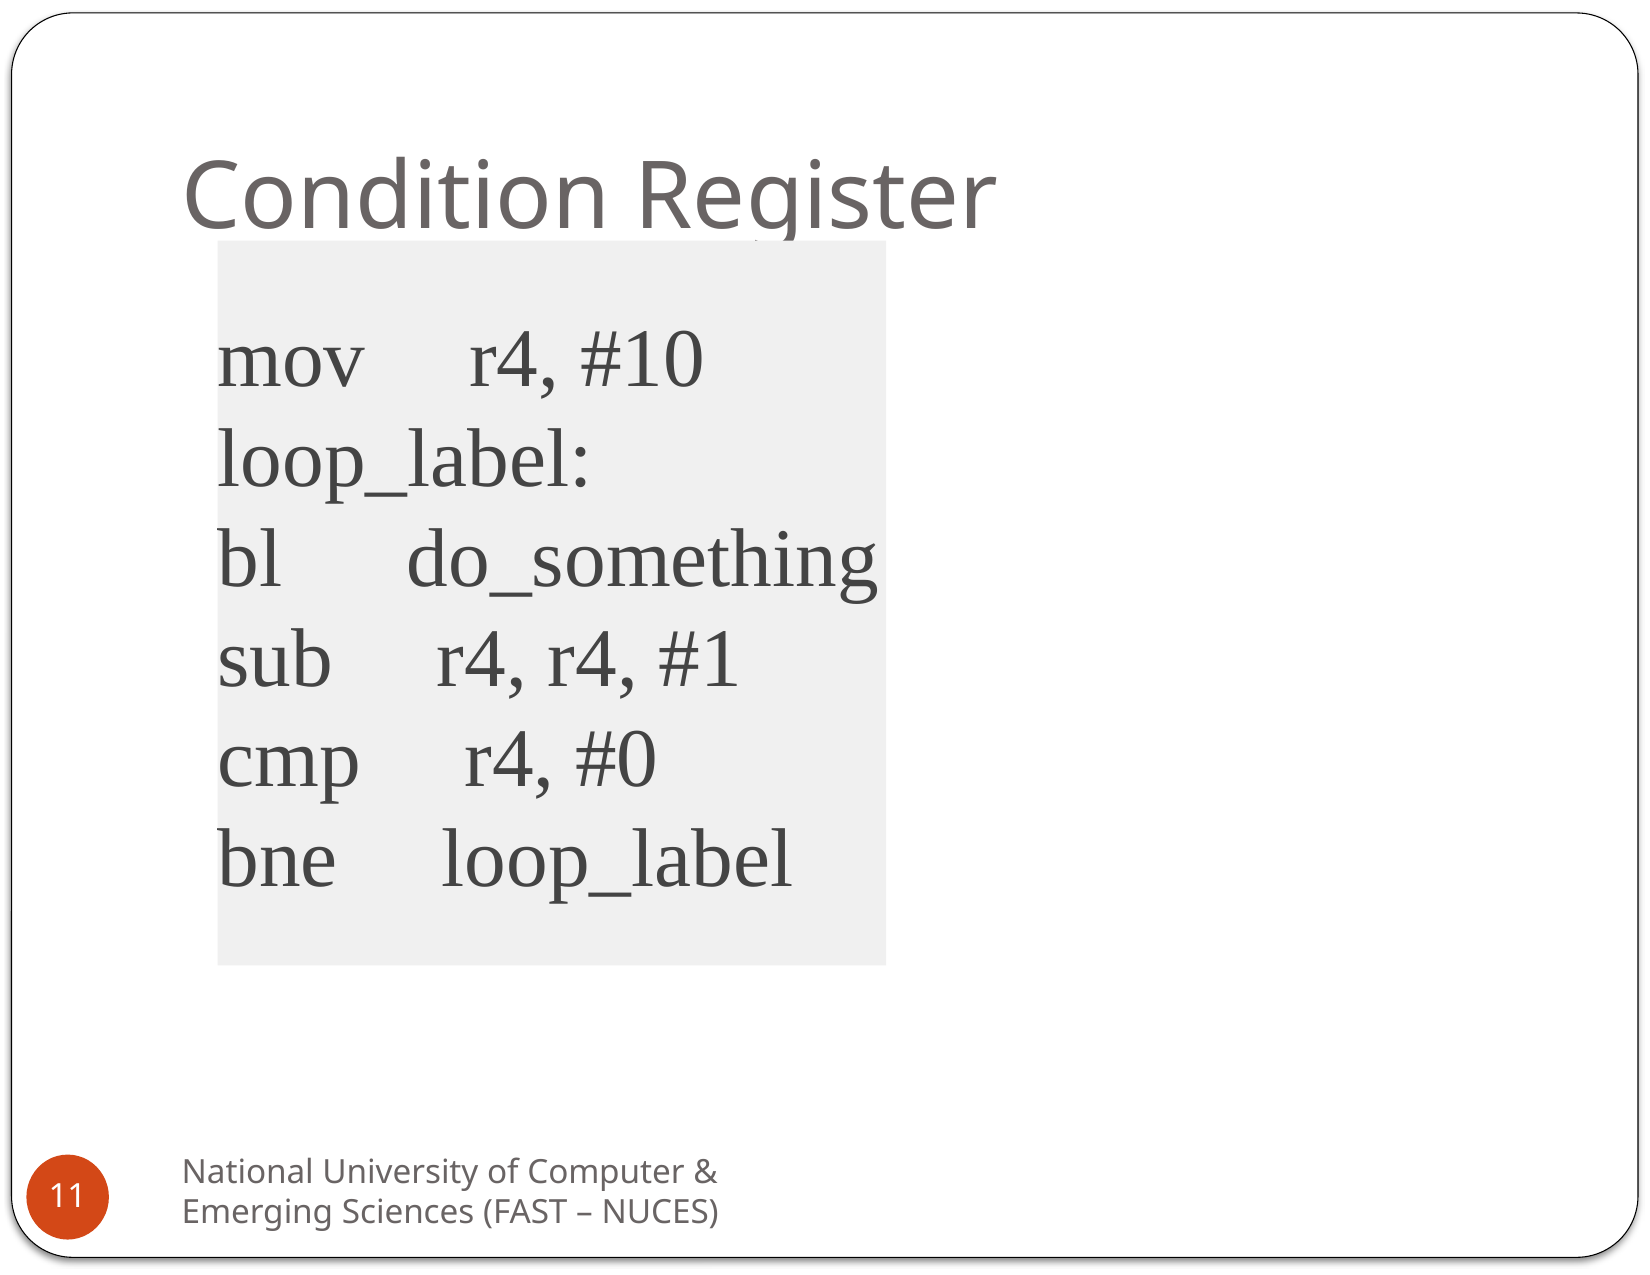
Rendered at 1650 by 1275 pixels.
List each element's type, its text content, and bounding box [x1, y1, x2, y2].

title Condition Register [165, 51, 1568, 264]
slide_number 11 [26, 1154, 109, 1240]
list mov r4, #10 loop_label: bl do_something sub r4, r4, #1 cmp r4, #0 bne loop_label [217, 240, 887, 966]
footer National University of Computer & Emerging Sciences (FAST – NUCES) [165, 1147, 880, 1233]
